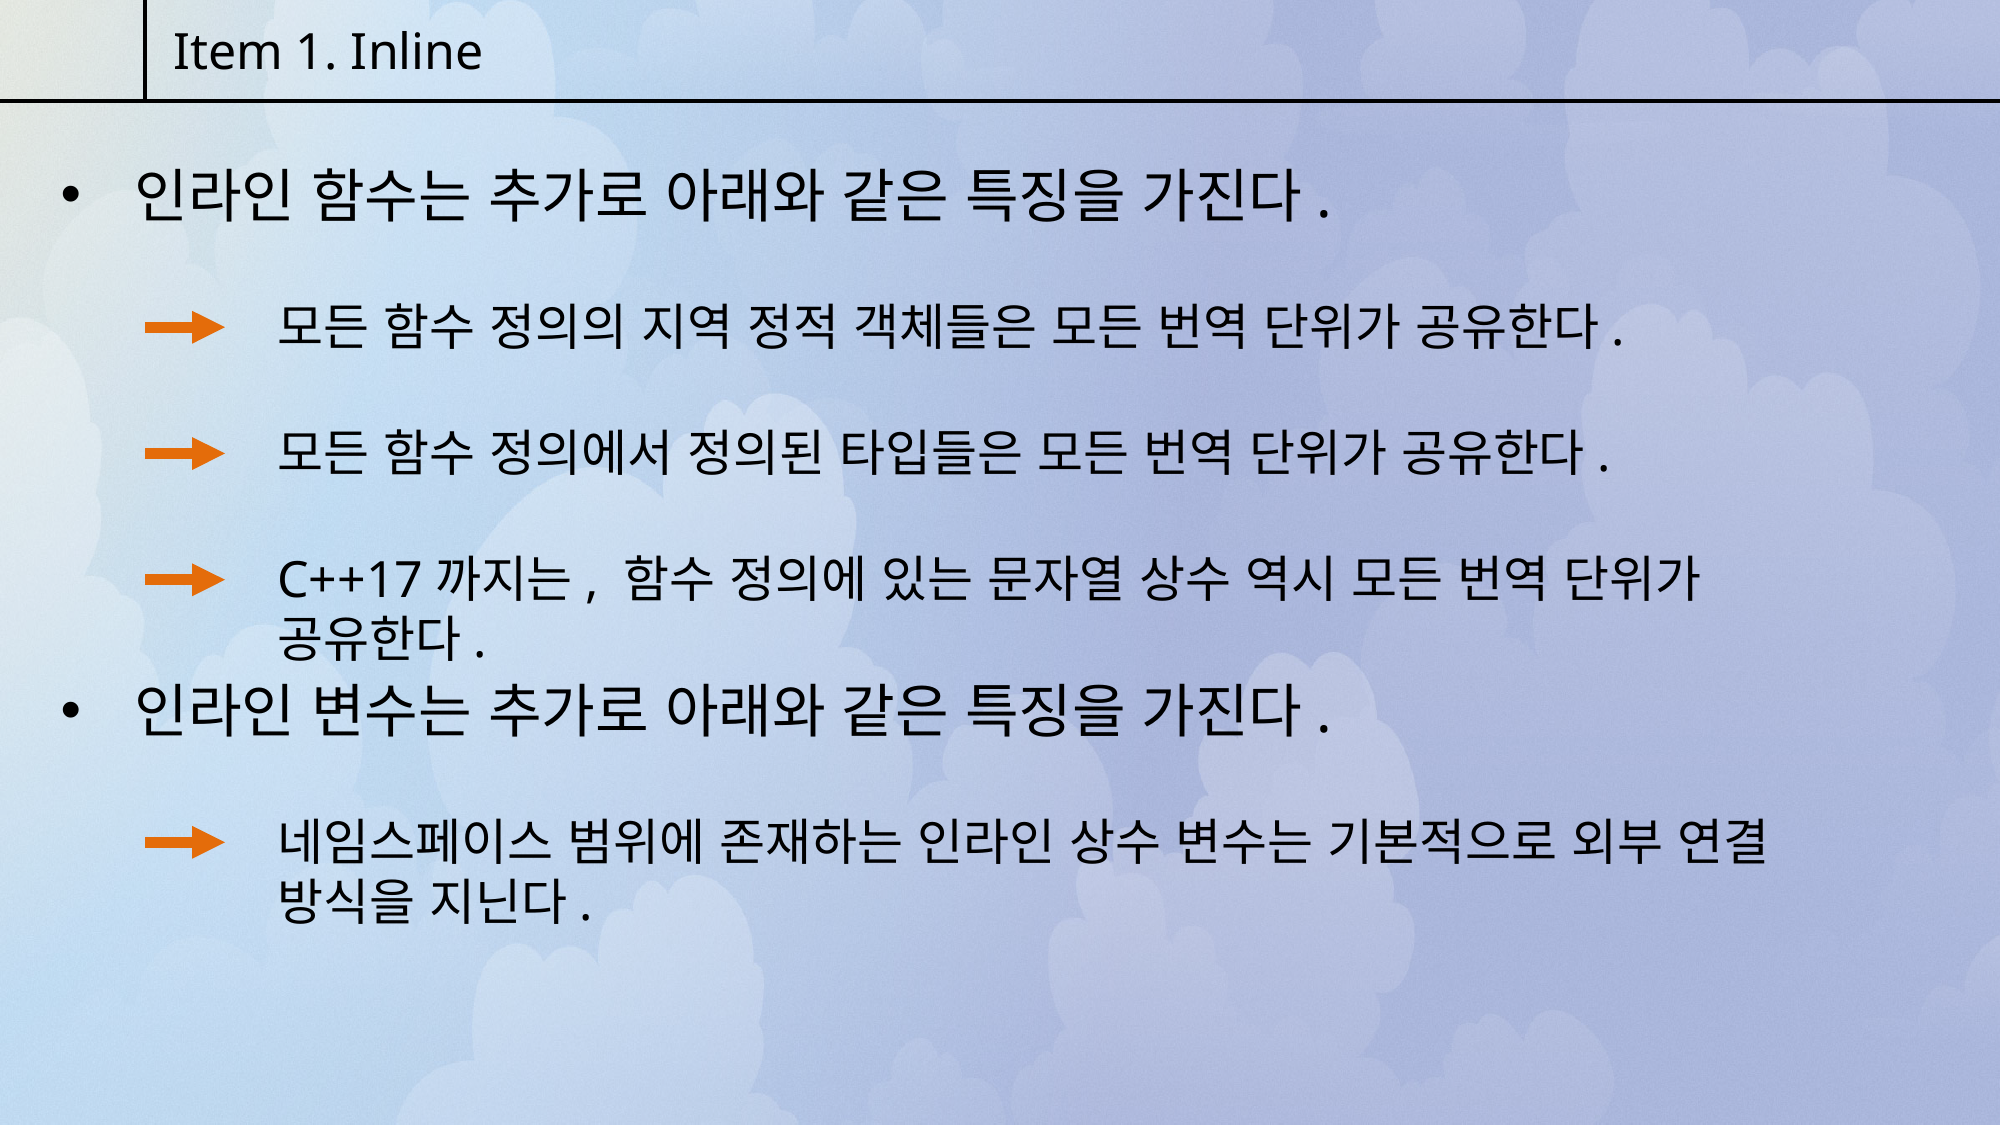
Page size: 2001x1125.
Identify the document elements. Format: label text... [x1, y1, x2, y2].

text_box 모든 함수 정의에서 정의된 타입들은 모든 번역 단위가 공유한다. [262, 414, 1914, 489]
text_box 모든 함수 정의의 지역 정적 객체들은 모든 번역 단위가 공유한다. [262, 287, 1914, 363]
text_box 네임스페이스 범위에 존재하는 인라인 상수 변수는 기본적으로 외부 연결 방식을 지닌다. [262, 802, 1914, 938]
text_box C++17까지는, 함수 정의에 있는 문자열 상수 역시 모든 번역 단위가 공유한다. [262, 540, 1914, 676]
text_box Item 1. Inline [149, 12, 2000, 88]
text_box 인라인 함수는 추가로 아래와 같은 특징을 가진다. [45, 151, 1784, 237]
text_box 인라인 변수는 추가로 아래와 같은 특징을 가진다. [45, 666, 1784, 752]
